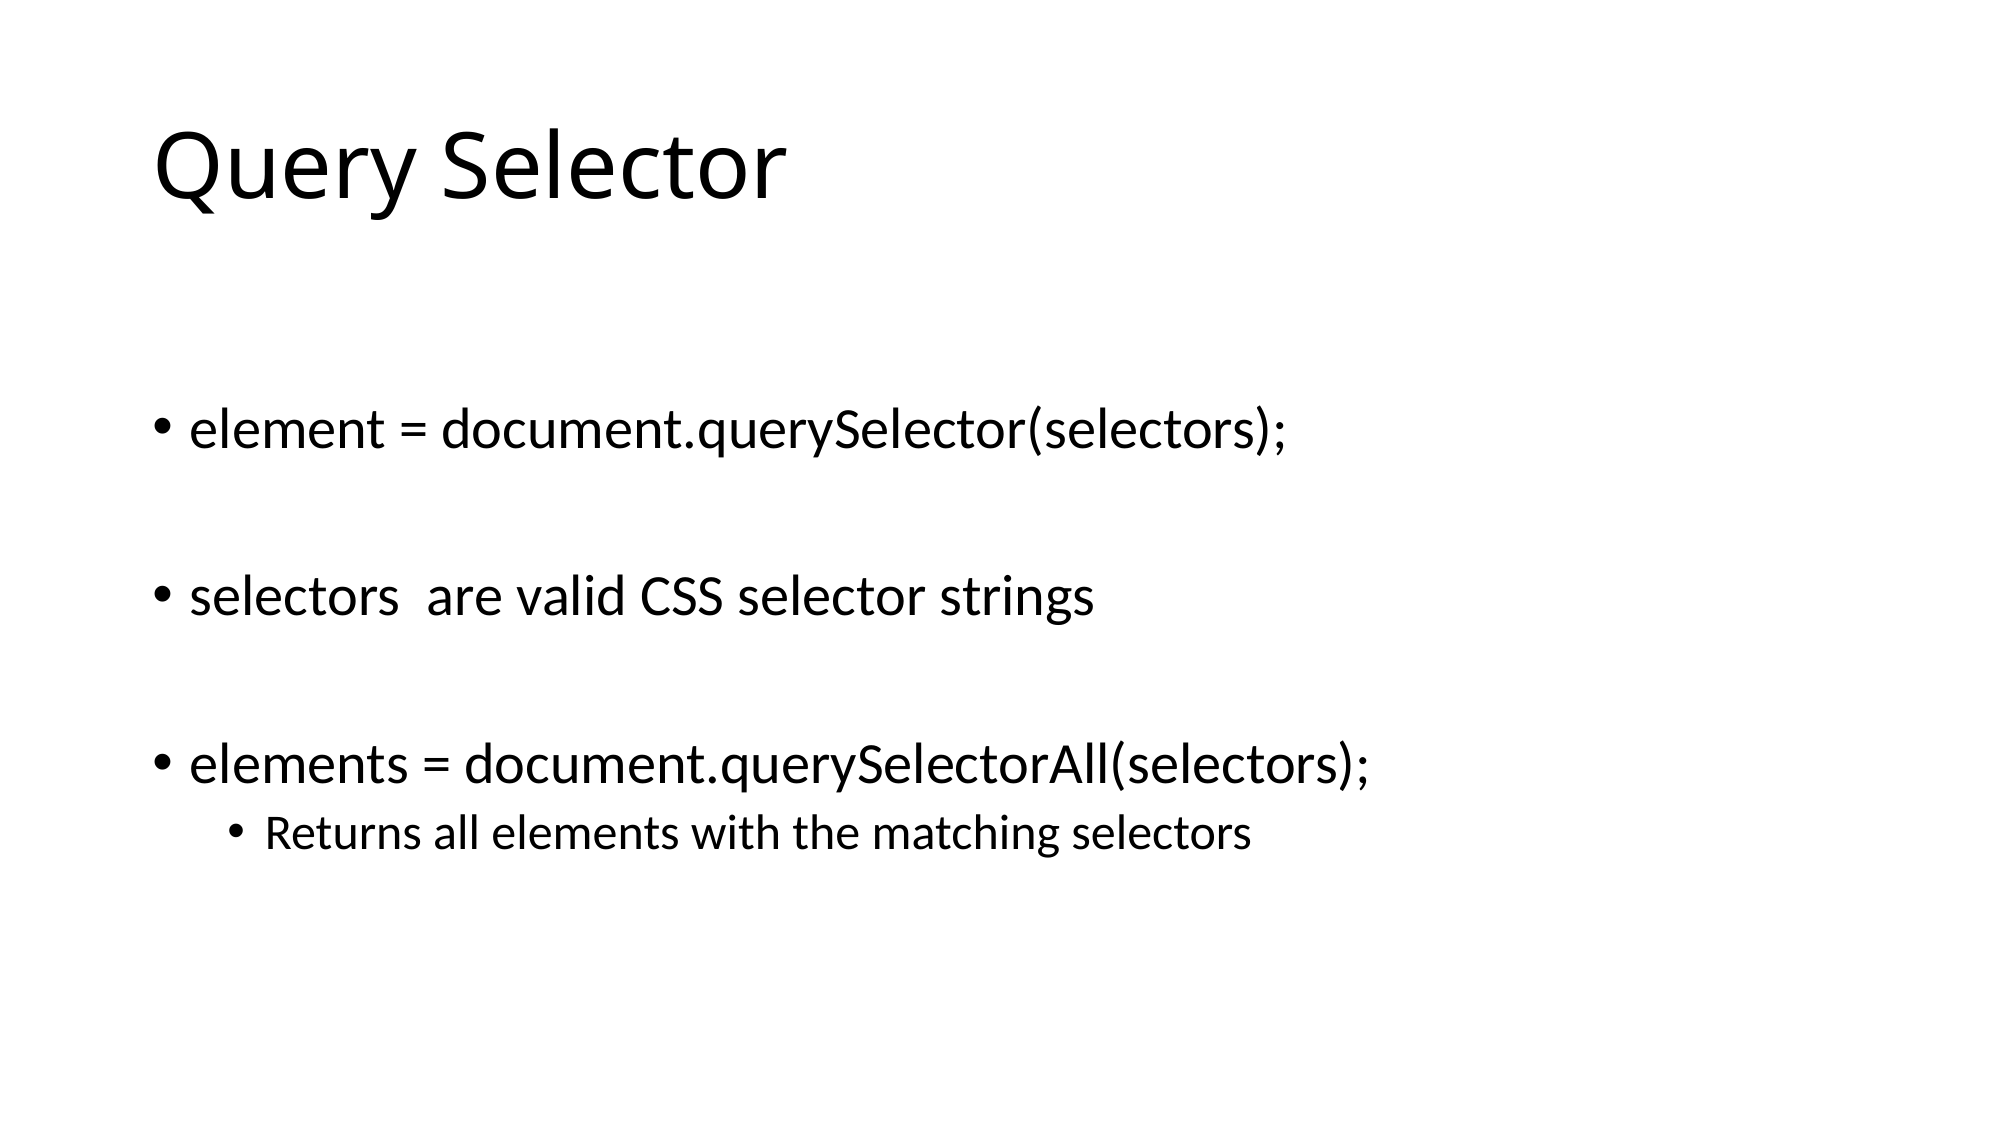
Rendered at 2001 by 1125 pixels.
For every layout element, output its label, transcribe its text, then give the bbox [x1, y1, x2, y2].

title Query Selector [137, 59, 1863, 278]
list element = document.querySelector(selectors); selectors are valid CSS selector strings elements = document.querySelectorAll(selectors); Returns all elements with the matching selectors [137, 299, 1863, 1014]
